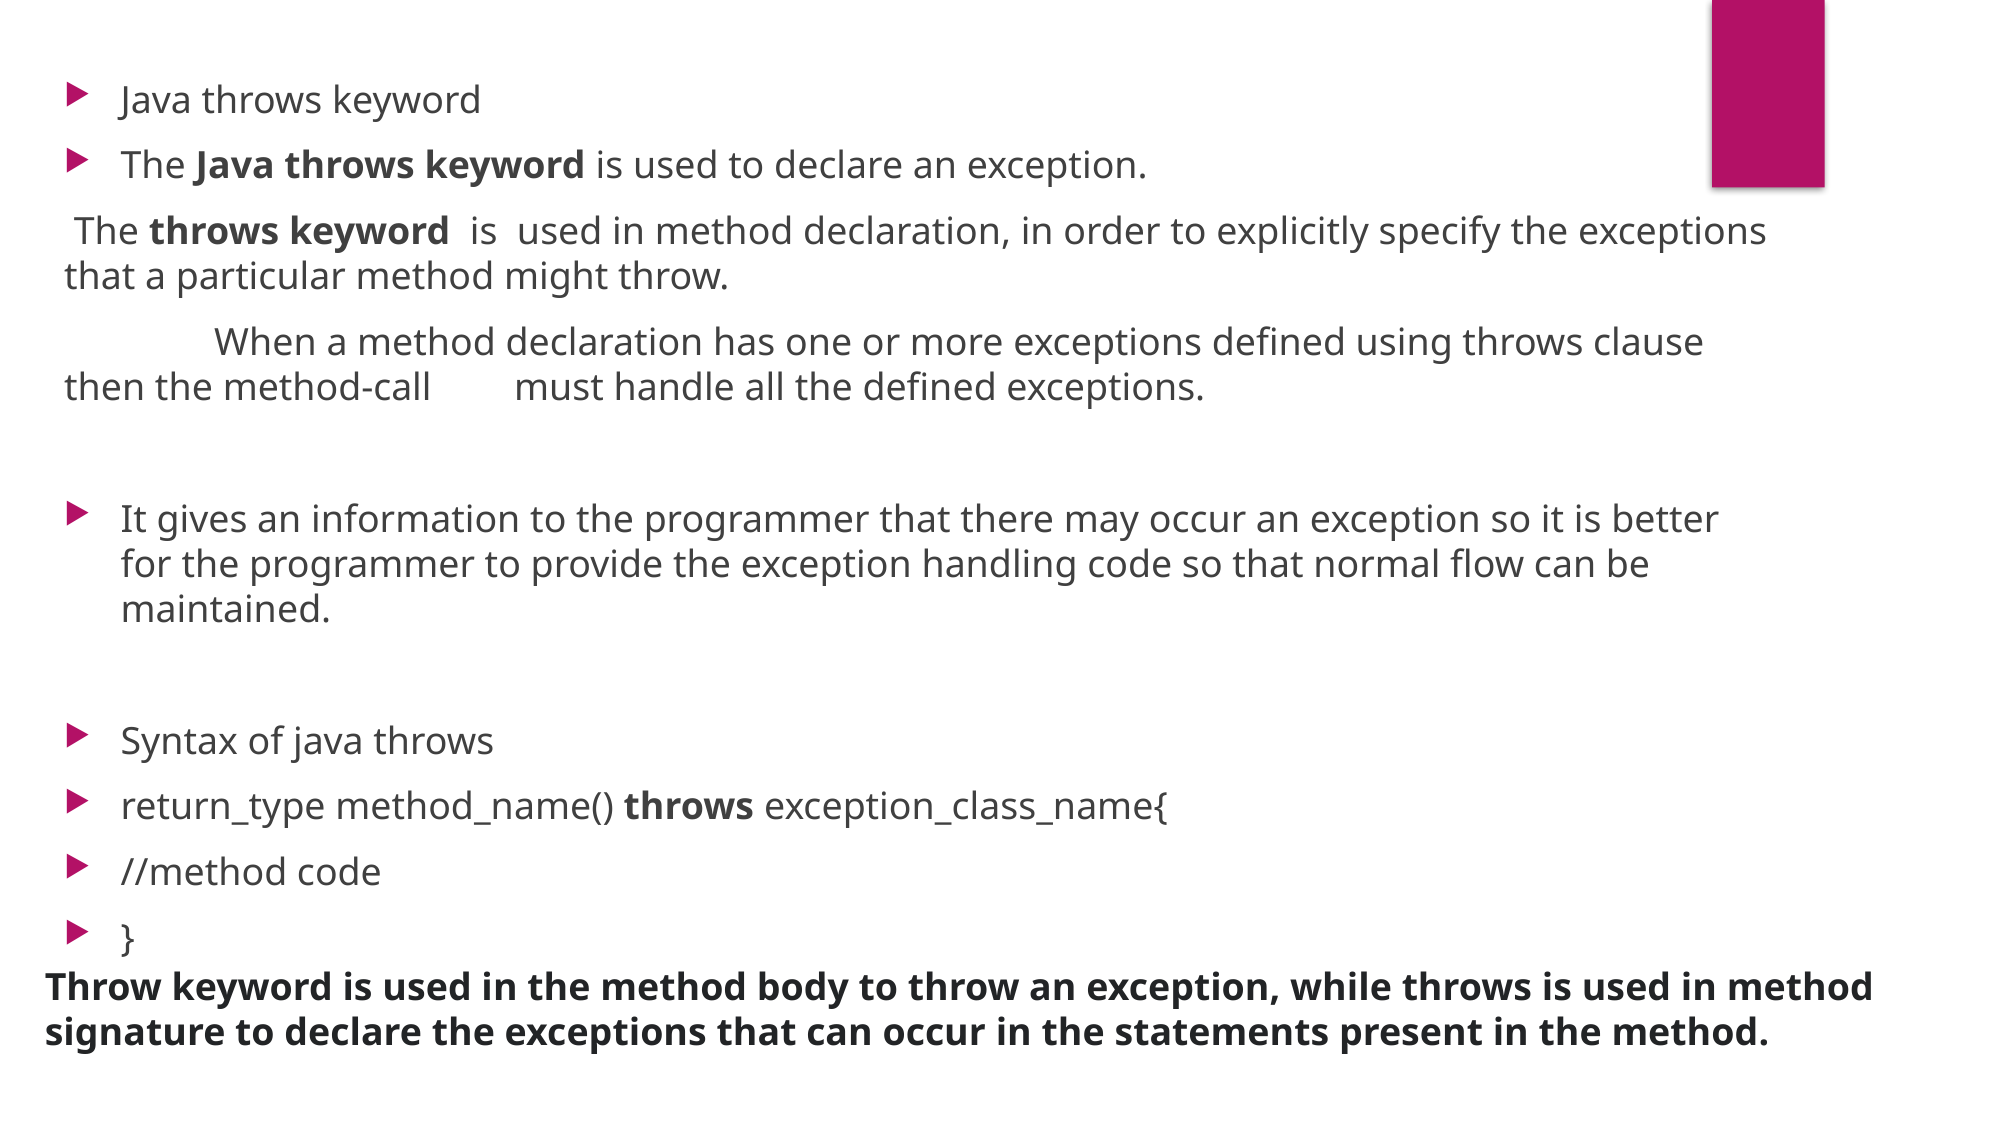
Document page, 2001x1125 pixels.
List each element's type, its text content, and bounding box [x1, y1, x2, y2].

text_box Java throws keyword The Java throws keyword is used to declare an exception. The throws keyword is used in method declaration, in order to explicitly specify the exceptions that a particular method might throw. When a method declaration has one or more exceptions defined using throws clause then the method-call must handle all the defined exceptions. It gives an information to the programmer that there may occur an exception so it is better for the programmer to provide the exception handling code so that normal flow can be maintained. Syntax of java throws return_type method_name() throws exception_class_name{ //method code } [49, 68, 1792, 856]
text_box Throw keyword is used in the method body to throw an exception, while throws is used in method signature to declare the exceptions that can occur in the statements present in the method. [30, 955, 1930, 1061]
